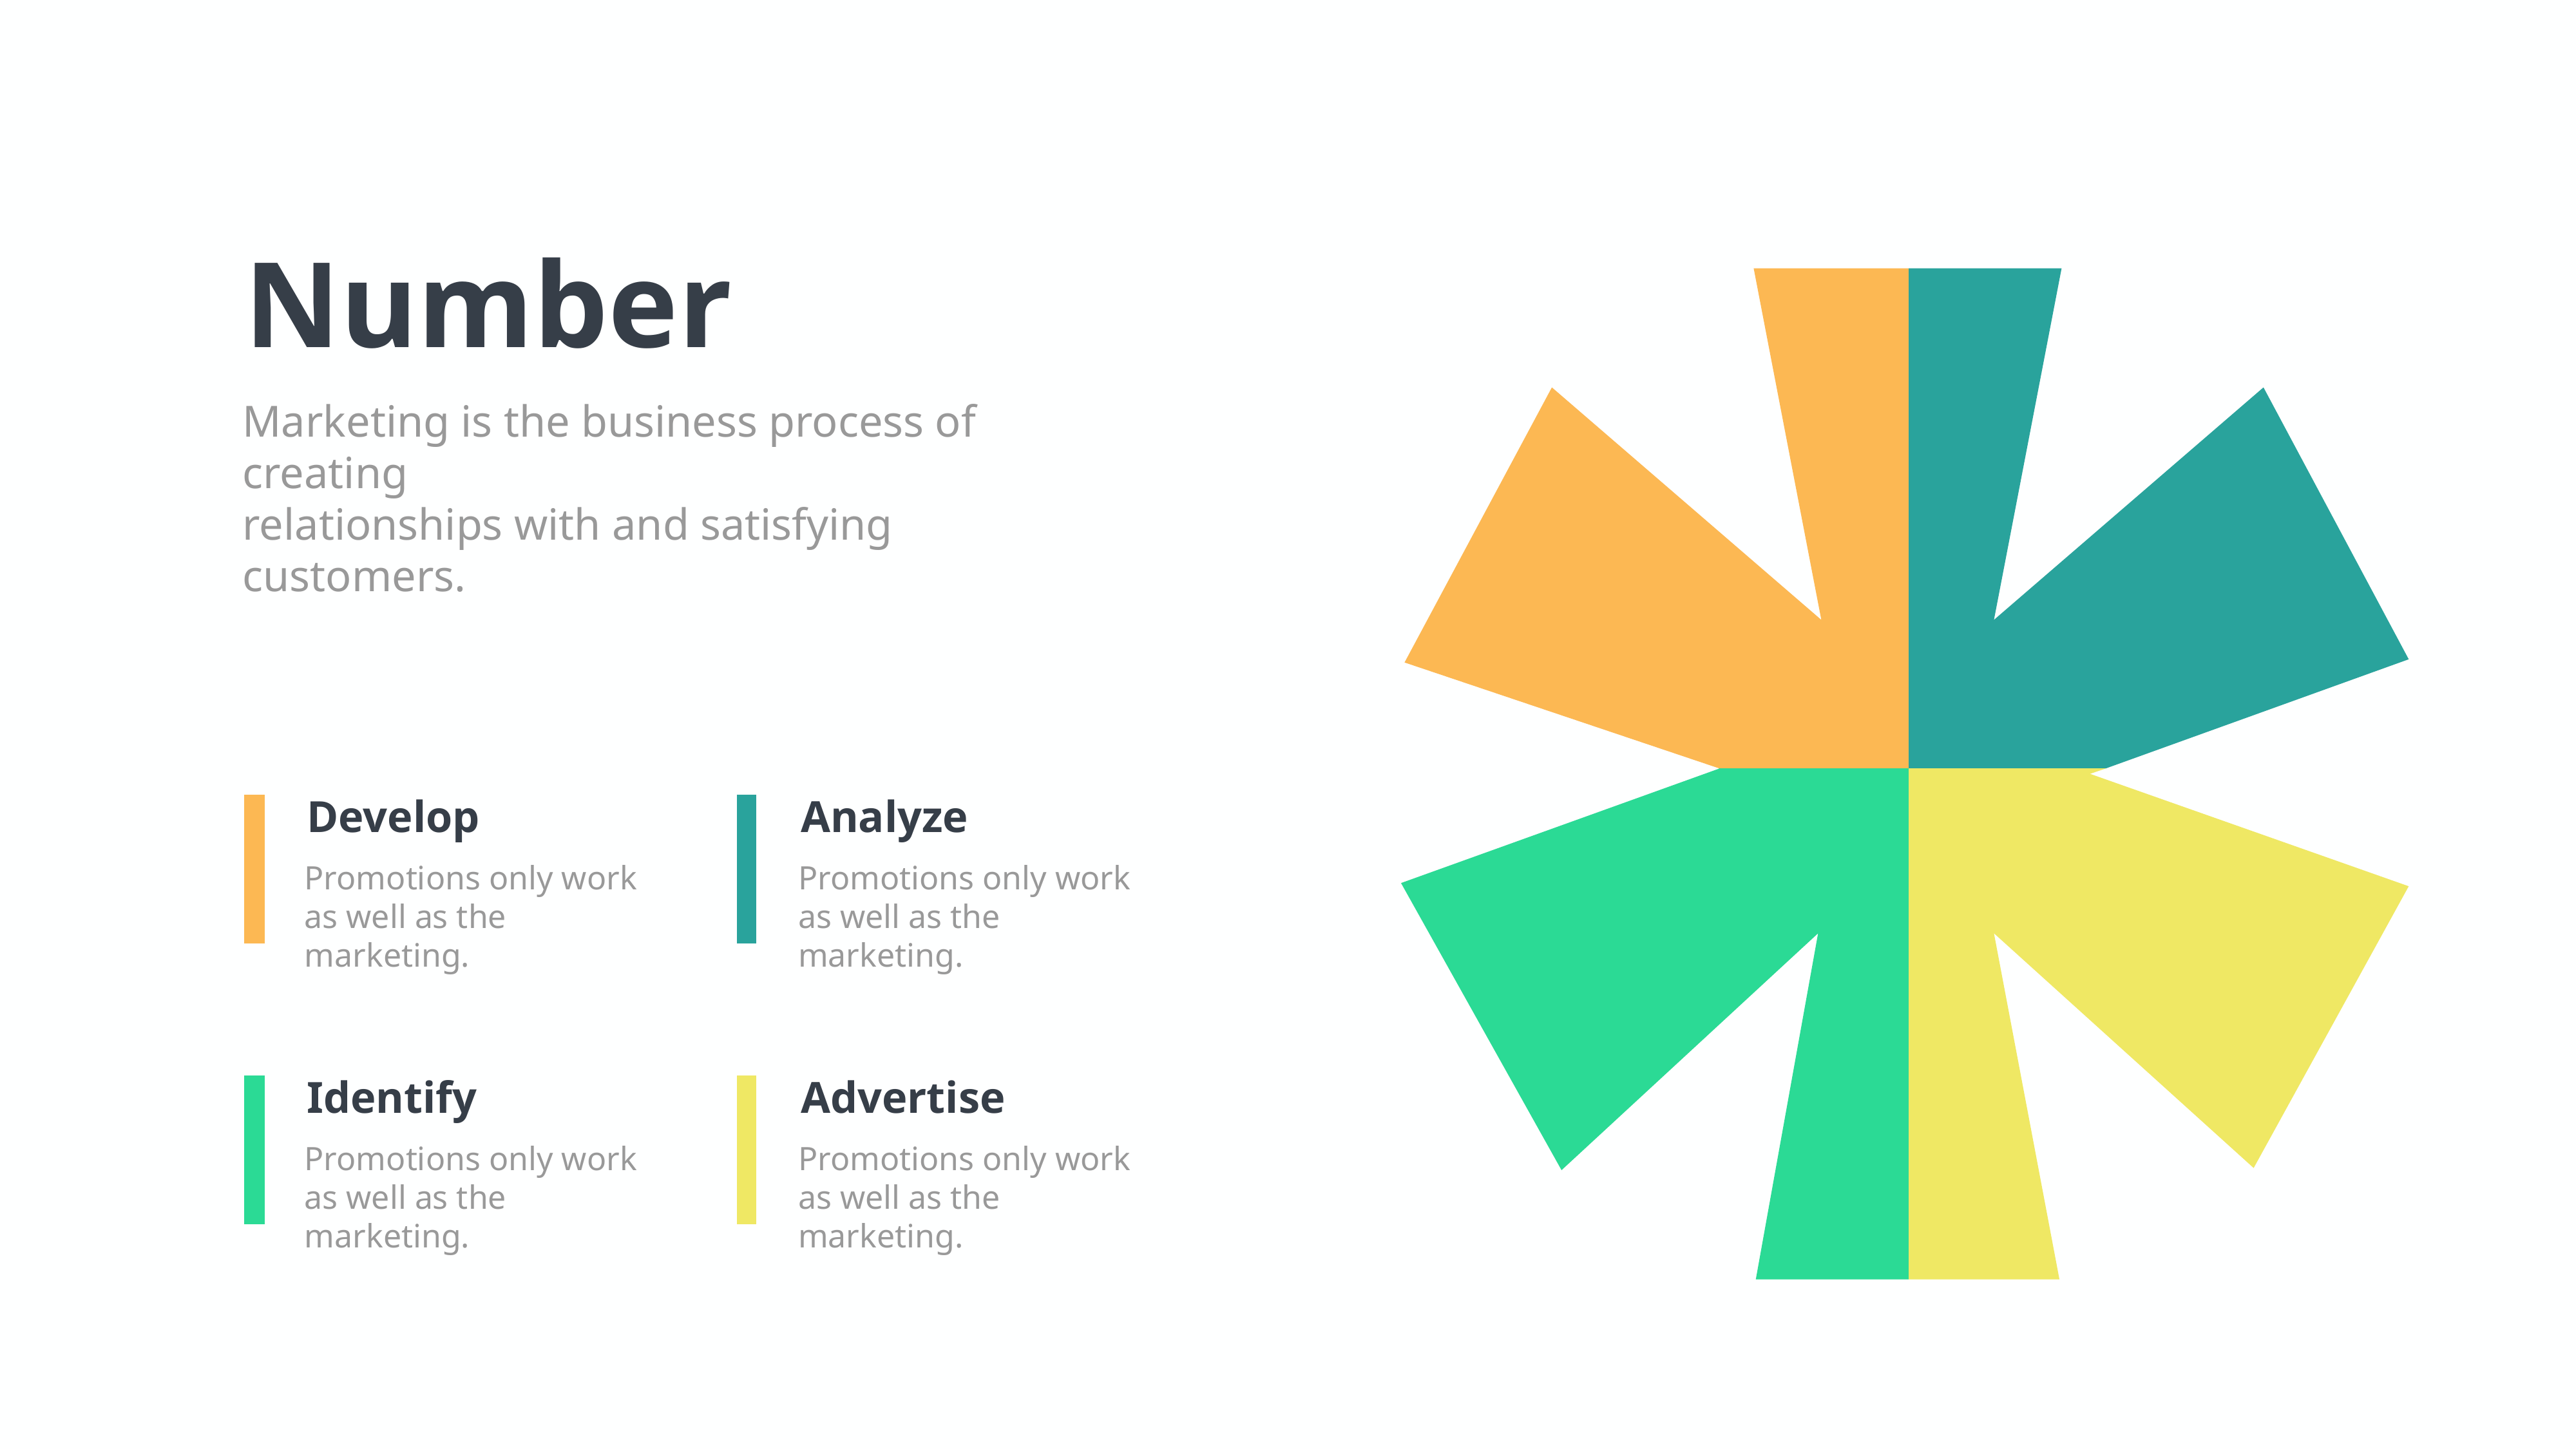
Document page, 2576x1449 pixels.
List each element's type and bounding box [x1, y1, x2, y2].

text_box [1404, 268, 1909, 768]
text_box [1909, 768, 2409, 1280]
text_box [1401, 768, 1909, 1280]
text_box [233, 224, 1272, 1225]
text_box [1909, 268, 2409, 768]
